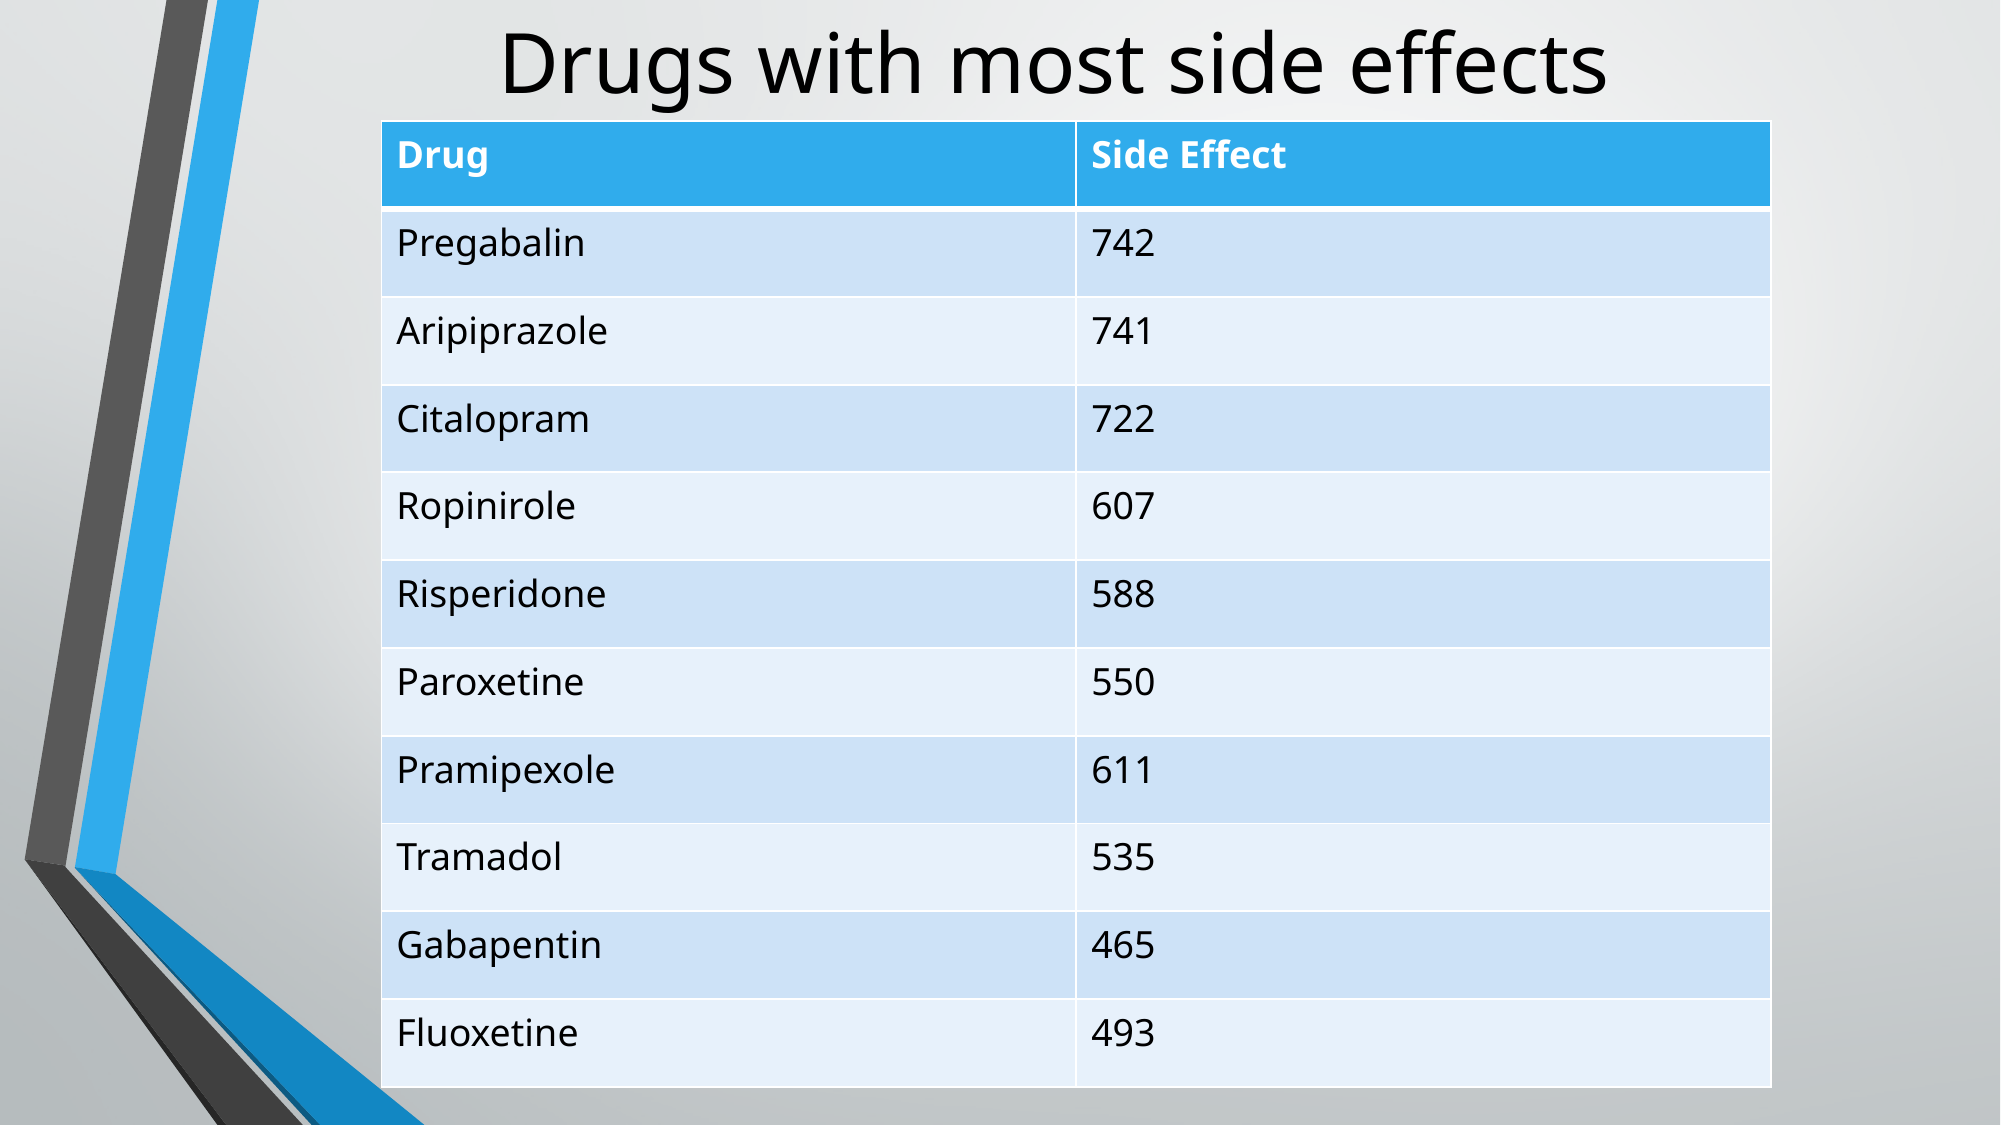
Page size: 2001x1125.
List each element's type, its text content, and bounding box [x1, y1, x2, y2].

table_cell Aripiprazole [382, 298, 1075, 384]
title Drugs with most side effects [243, 0, 1887, 122]
table_cell 741 [1077, 298, 1770, 384]
table_cell 588 [1077, 561, 1770, 647]
table_cell 465 [1077, 912, 1770, 998]
table_cell Risperidone [382, 561, 1075, 647]
table_cell 742 [1077, 212, 1770, 296]
table_cell Ropinirole [382, 473, 1075, 559]
table_cell Tramadol [382, 824, 1075, 910]
table_cell 722 [1077, 386, 1770, 471]
table_cell 611 [1077, 737, 1770, 823]
table_cell 493 [1077, 1000, 1770, 1086]
table_cell Paroxetine [382, 649, 1075, 735]
table_cell Pregabalin [382, 212, 1075, 296]
table_cell Pramipexole [382, 737, 1075, 823]
table_cell Citalopram [382, 386, 1075, 471]
table_header Drug [382, 122, 1075, 206]
table_cell 535 [1077, 824, 1770, 910]
table_header Side Effect [1077, 122, 1770, 206]
table_cell 607 [1077, 473, 1770, 559]
table_cell Gabapentin [382, 912, 1075, 998]
table_cell 550 [1077, 649, 1770, 735]
table_cell Fluoxetine [382, 1000, 1075, 1086]
